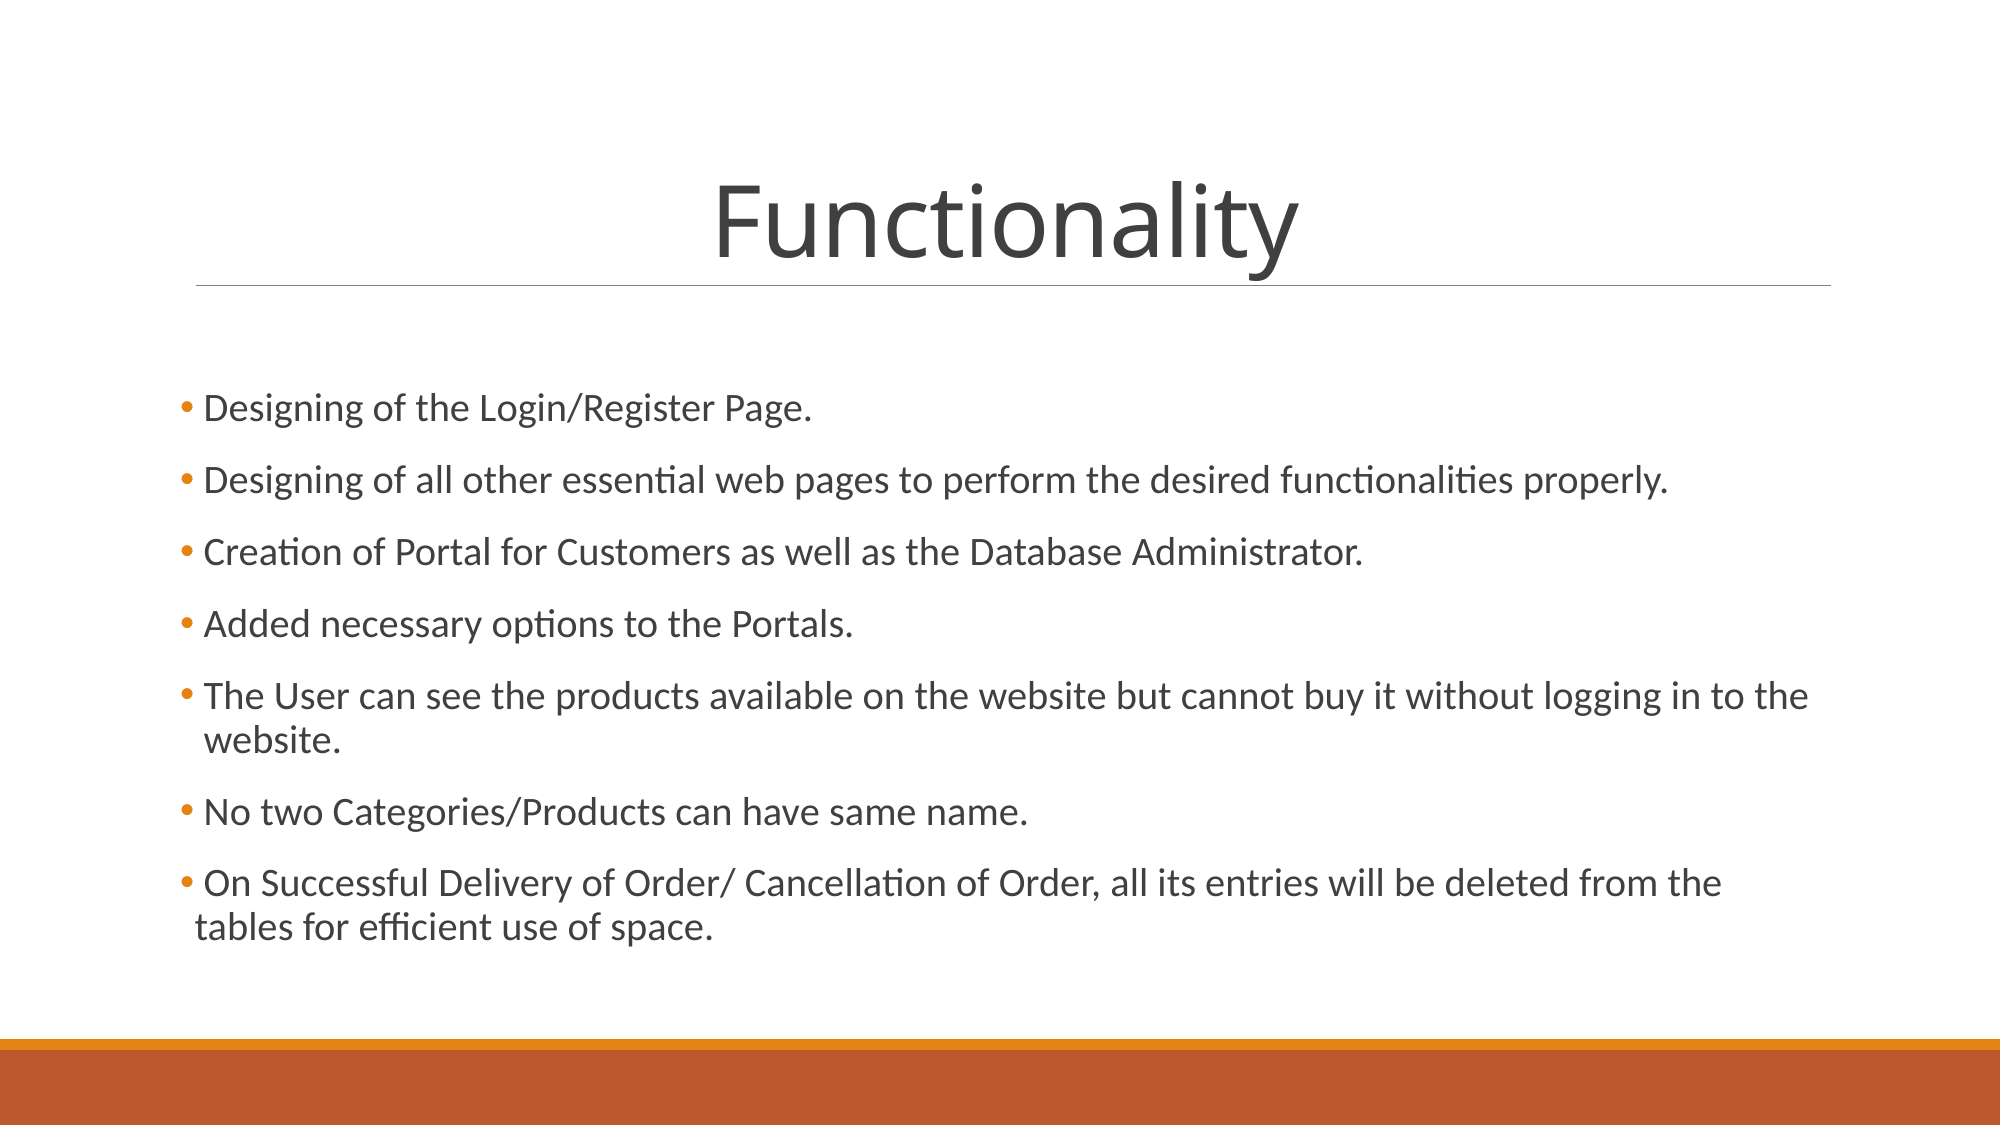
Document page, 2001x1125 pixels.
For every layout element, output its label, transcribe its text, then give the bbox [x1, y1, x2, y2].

title Functionality [180, 47, 1830, 285]
list Designing of the Login/Register Page. Designing of all other essential web pages to perform the desired functionalities properly. Creation of Portal for Customers as well as the Database Administrator. Added necessary options to the Portals. The User can see the products available on the website but cannot buy it without logging in to the website. No two Categories/Products can have same name. On Successful Delivery of Order/ Cancellation of Order, all its entries will be deleted from the tables for efficient use of space. [180, 302, 1830, 963]
